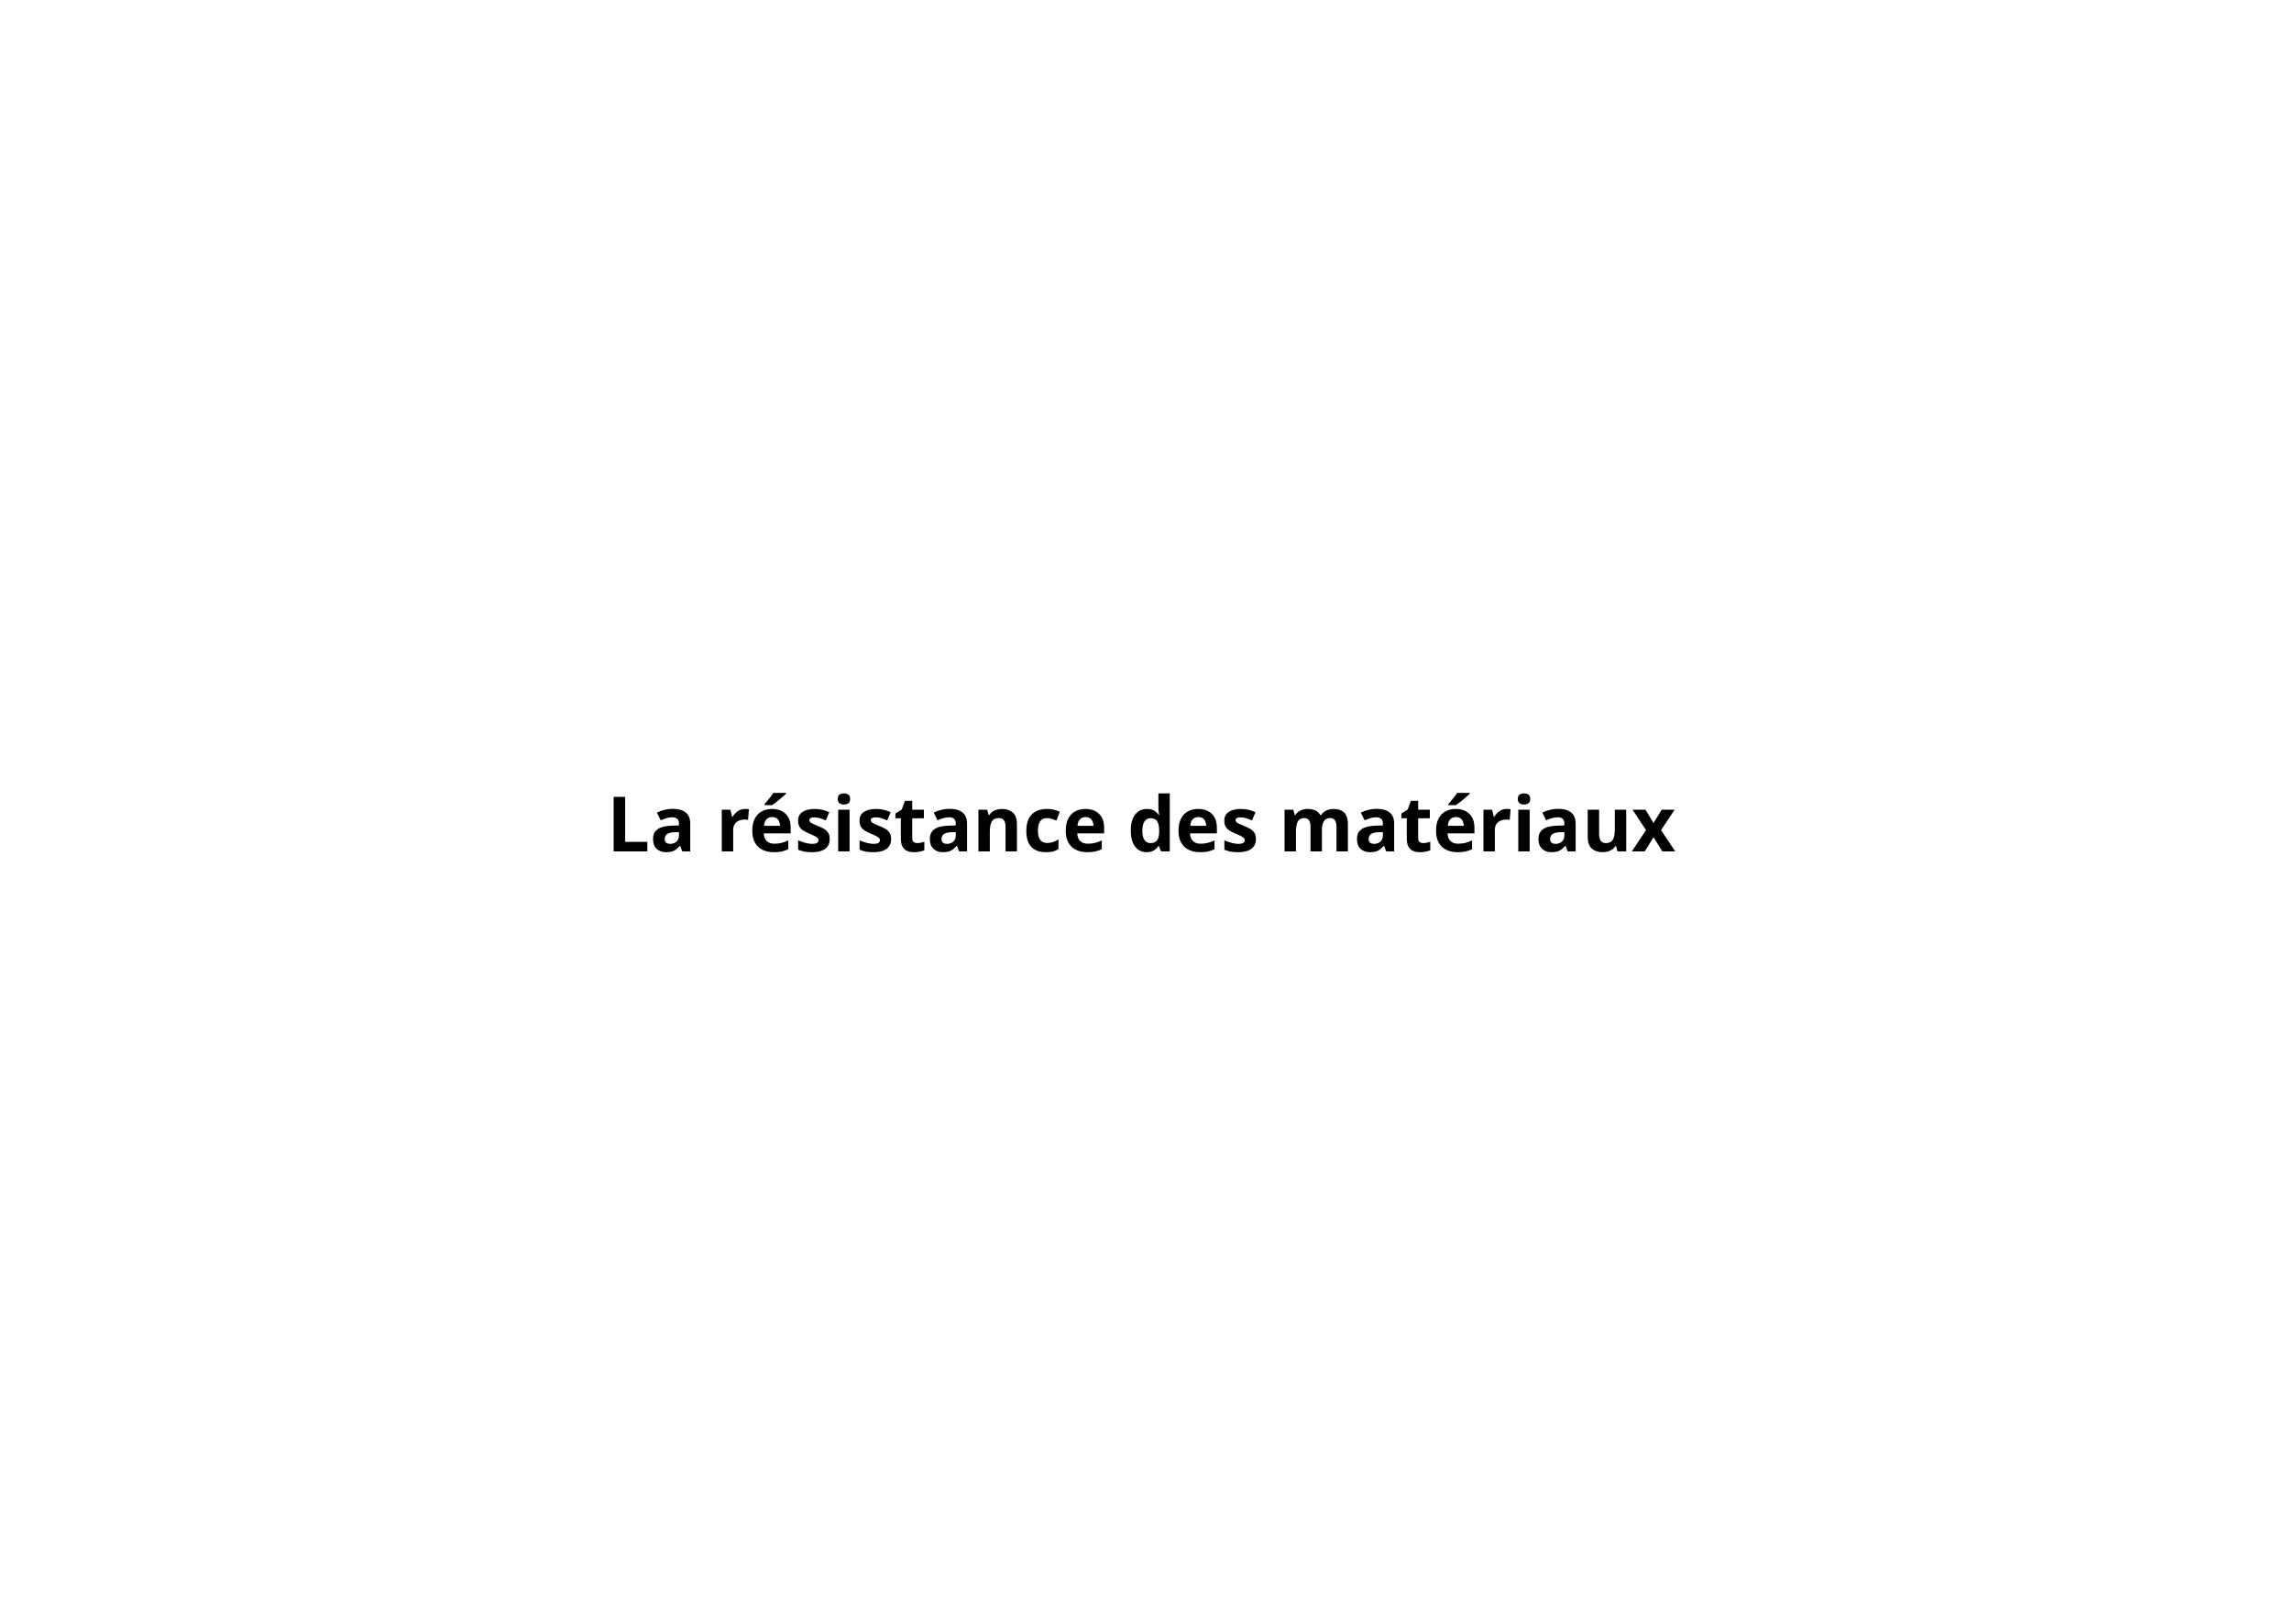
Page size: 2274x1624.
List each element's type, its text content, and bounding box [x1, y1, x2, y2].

text_box La résistance des matériaux [25, 26, 2249, 1597]
